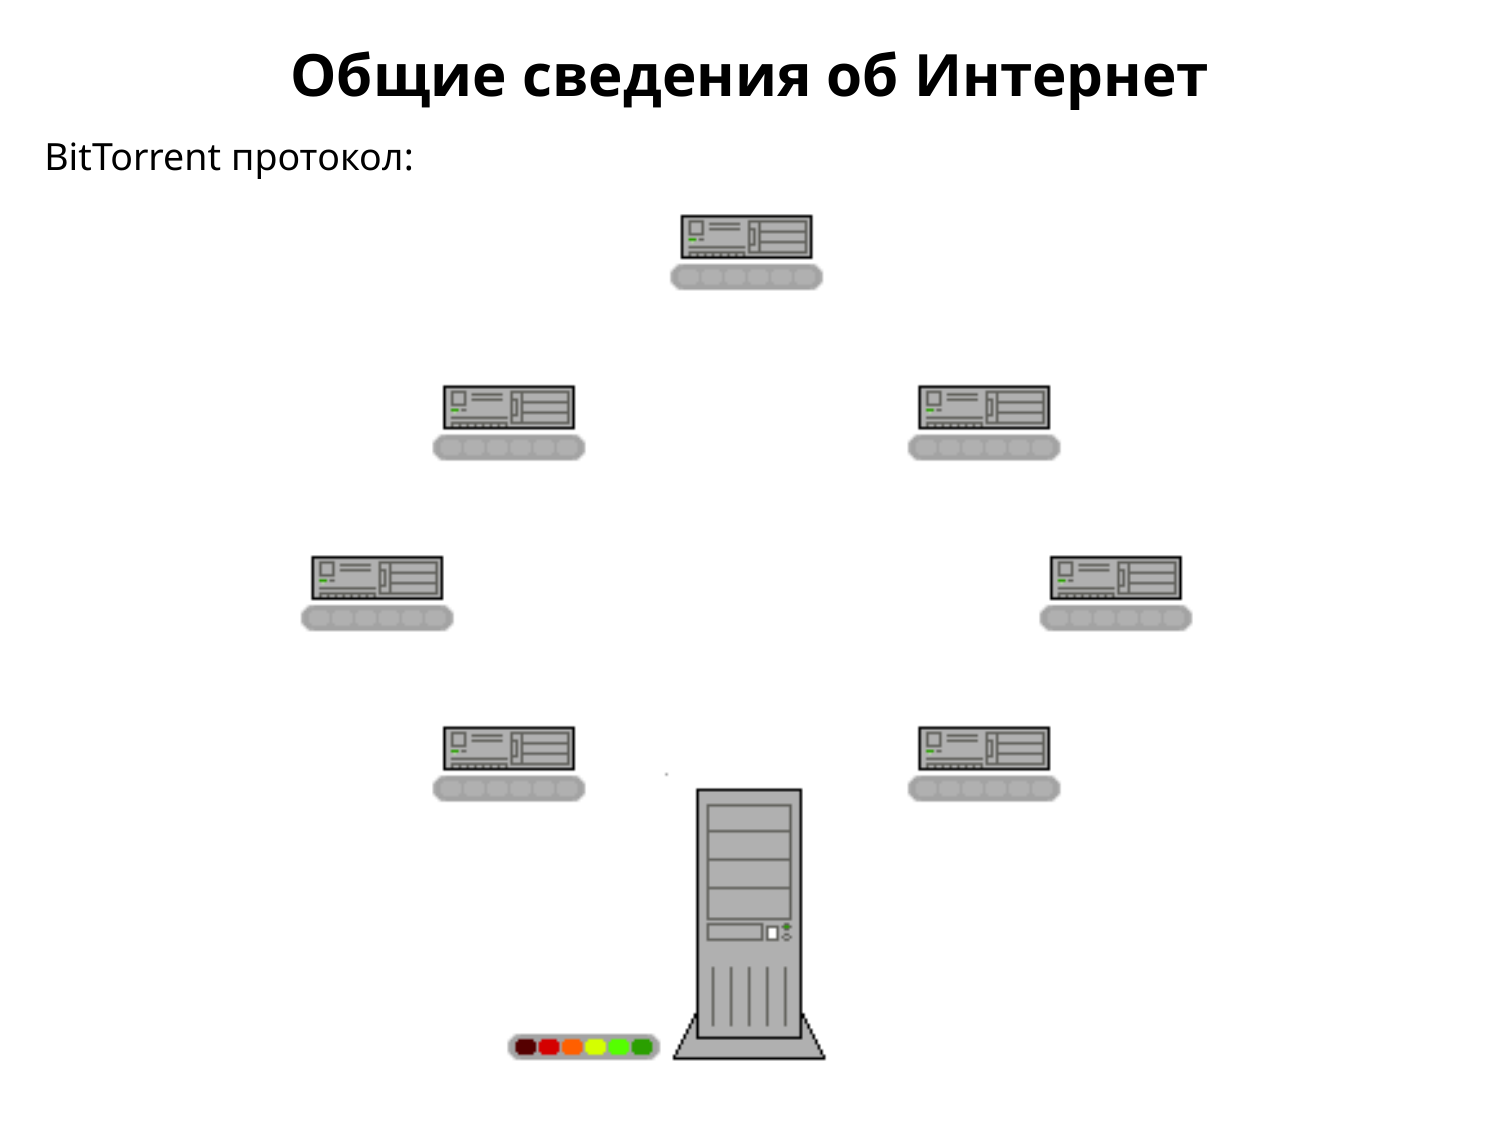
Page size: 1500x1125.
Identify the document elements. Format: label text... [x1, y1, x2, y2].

picture [289, 207, 1212, 1071]
text_box BitTorrent протокол: [29, 125, 1471, 186]
text_box Общие сведения об Интернет [17, 30, 1483, 116]
